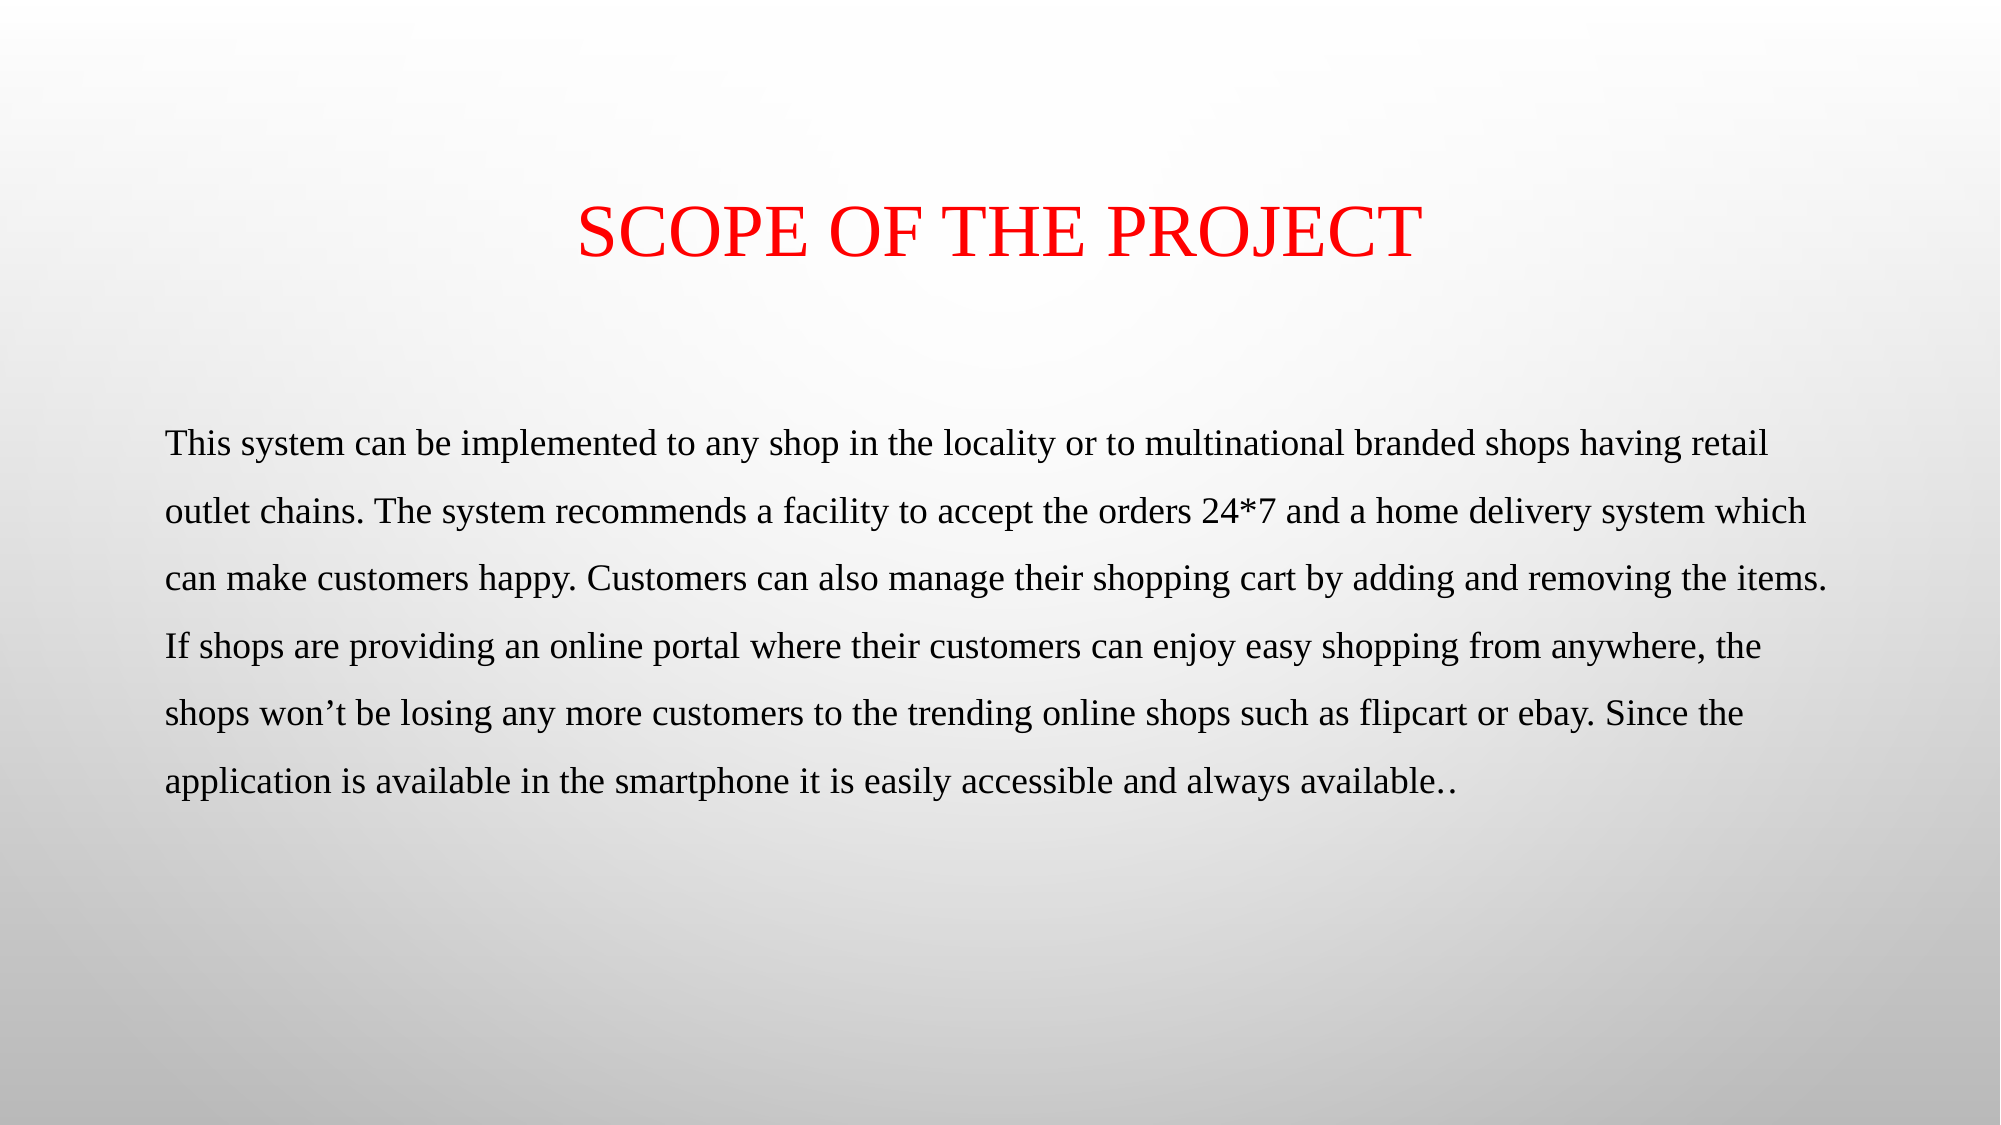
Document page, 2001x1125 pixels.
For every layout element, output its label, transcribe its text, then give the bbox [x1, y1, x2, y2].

list This system can be implemented to any shop in the locality or to multinational branded shops having retail outlet chains. The system recommends a facility to accept the orders 24*7 and a home delivery system which can make customers happy. Customers can also manage their shopping cart by adding and removing the items. If shops are providing an online portal where their customers can enjoy easy shopping from anywhere, the shops won’t be losing any more customers to the trending online shops such as flipcart or ebay. Since the application is available in the smartphone it is easily accessible and always available.. [149, 388, 1851, 950]
picture [0, 0, 2000, 1125]
title sCOPE OF THE PROJECT [149, 101, 1851, 364]
